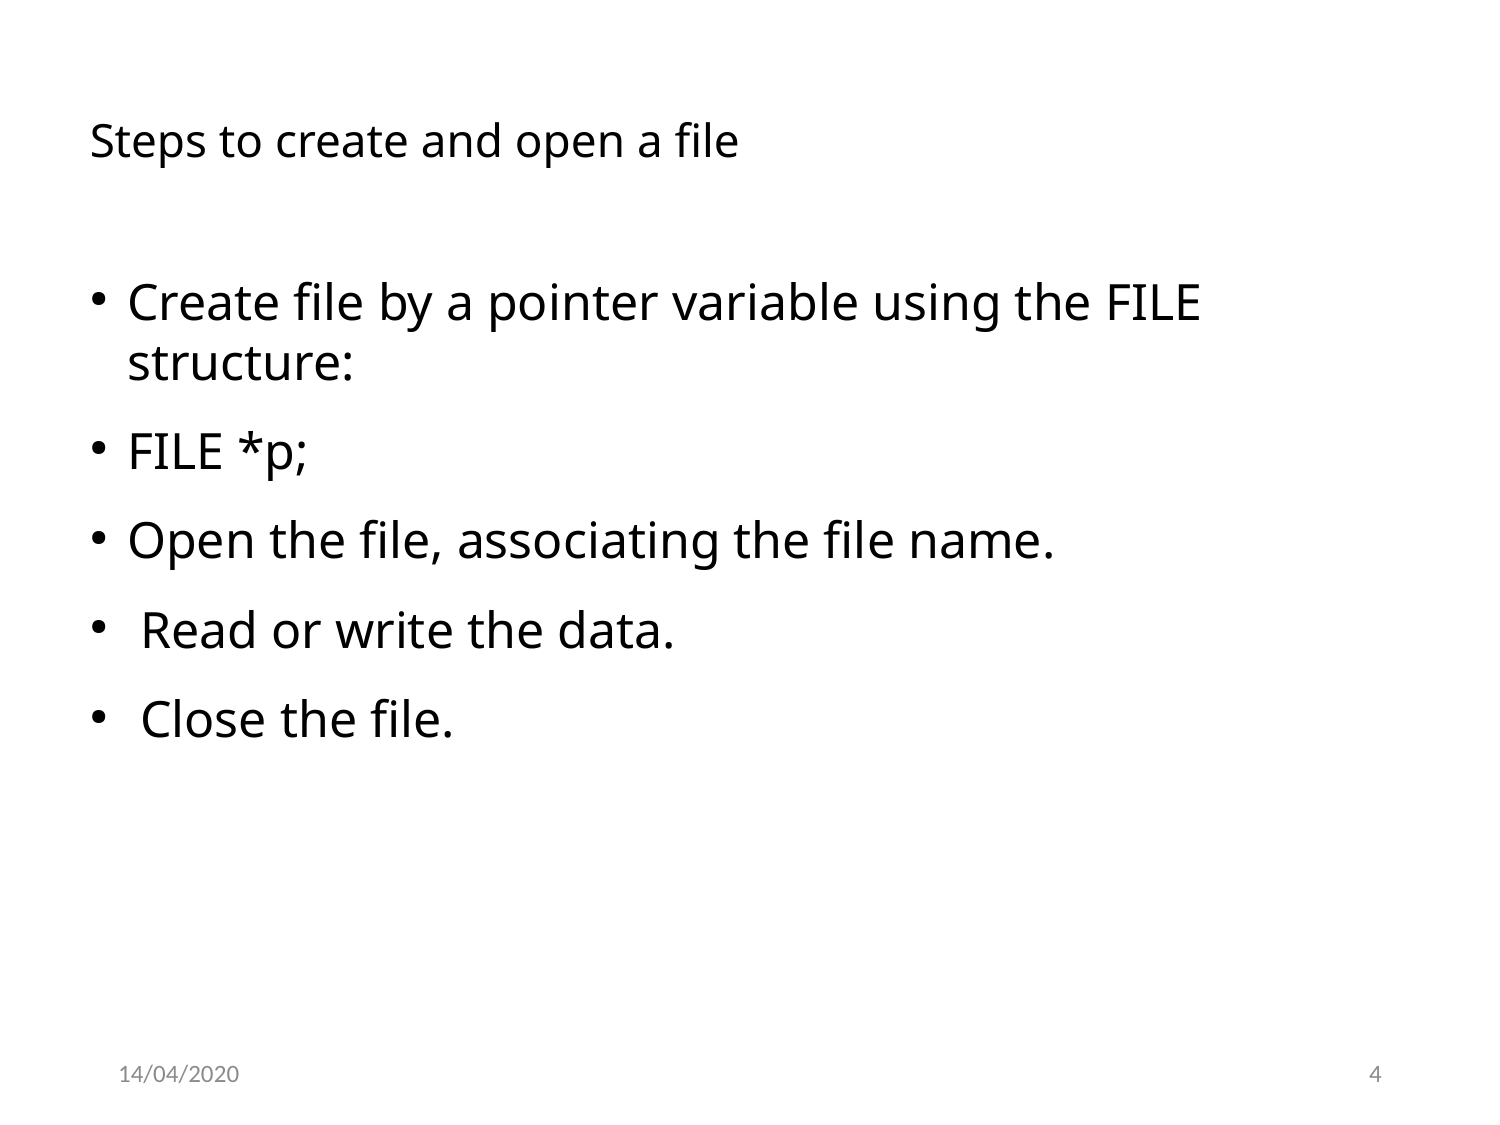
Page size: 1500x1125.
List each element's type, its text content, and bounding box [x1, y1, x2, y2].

slide_number 4 [1059, 1062, 1397, 1103]
title Steps to create and open a file [75, 45, 1300, 233]
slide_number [103, 1062, 441, 1103]
list Create file by a pointer variable using the FILE structure: FILE *p; Open the file, associating the file name. Read or write the data. Close the file. [75, 262, 1400, 1062]
